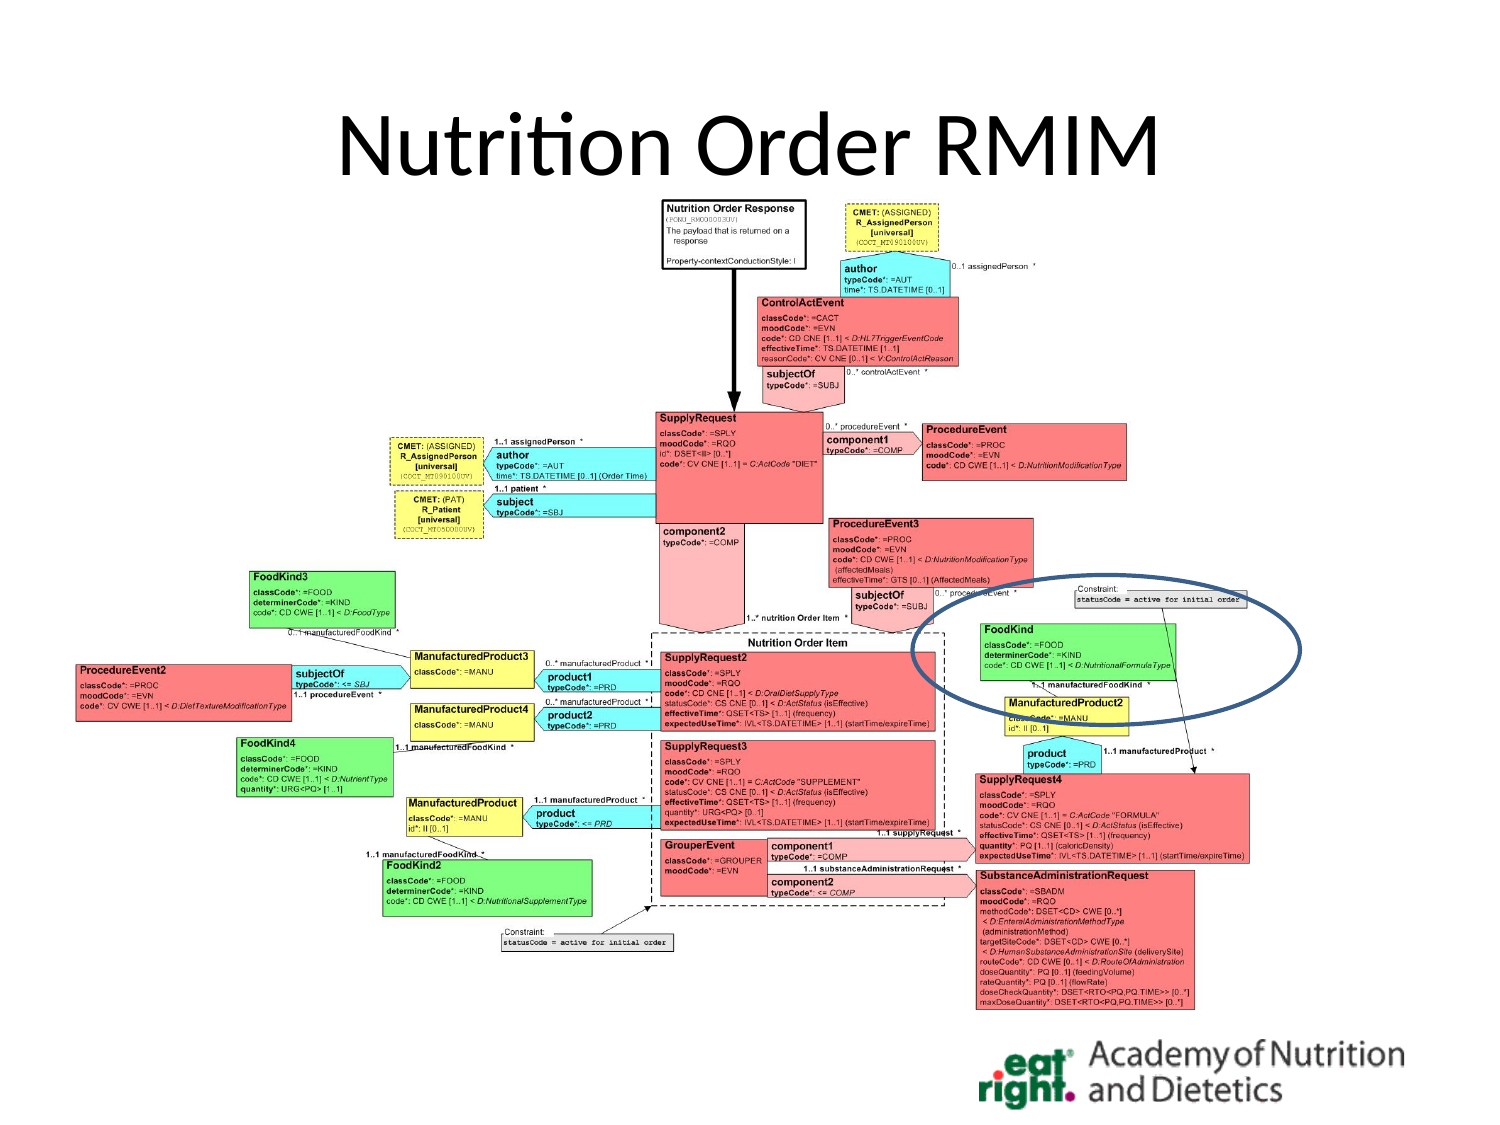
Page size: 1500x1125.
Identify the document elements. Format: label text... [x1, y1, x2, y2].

picture [979, 1039, 1500, 1113]
title Nutrition Order RMIM [75, 45, 1425, 233]
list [74, 199, 1251, 1010]
text_box [1254, 599, 1303, 701]
